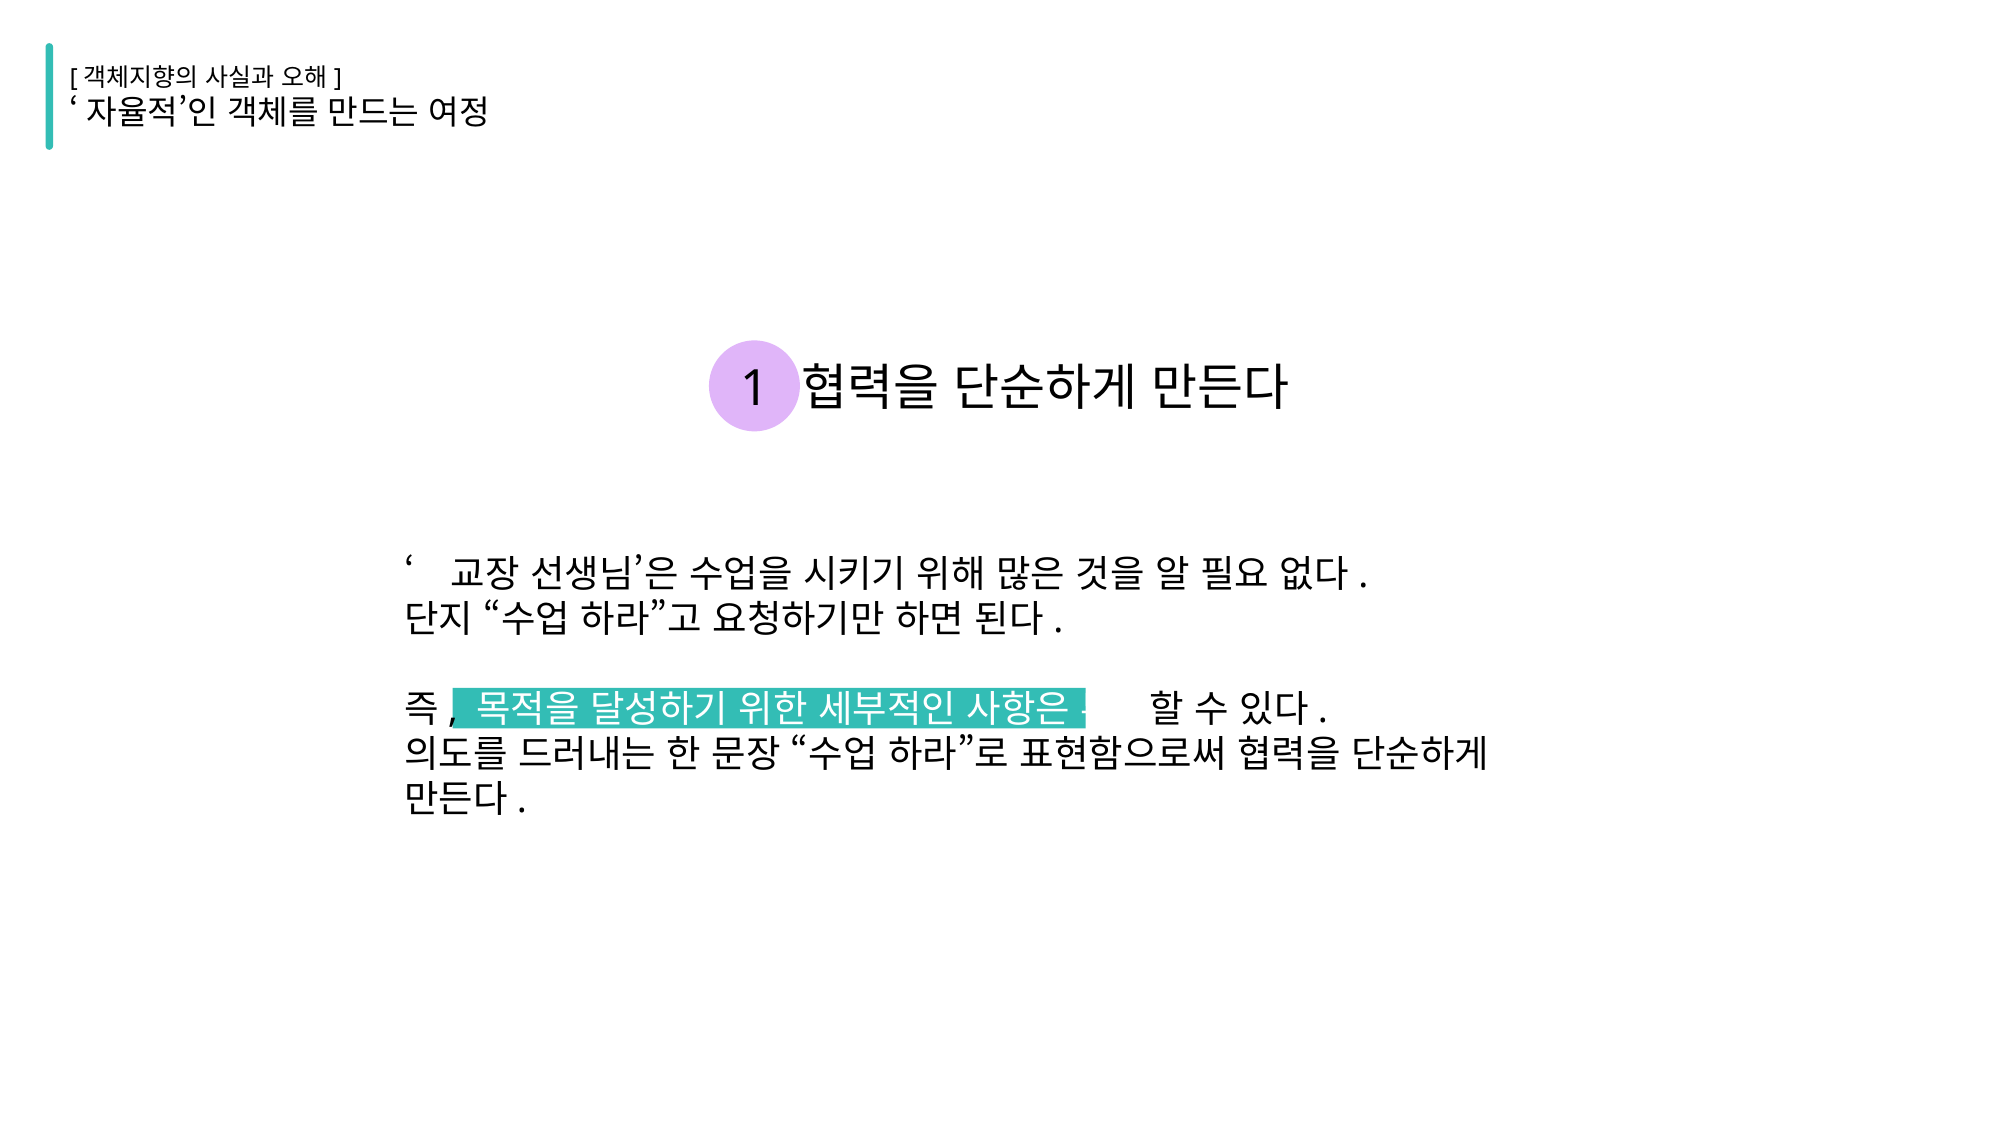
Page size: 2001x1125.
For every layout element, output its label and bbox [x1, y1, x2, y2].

text_box [45, 43, 851, 150]
text_box [389, 340, 1611, 785]
